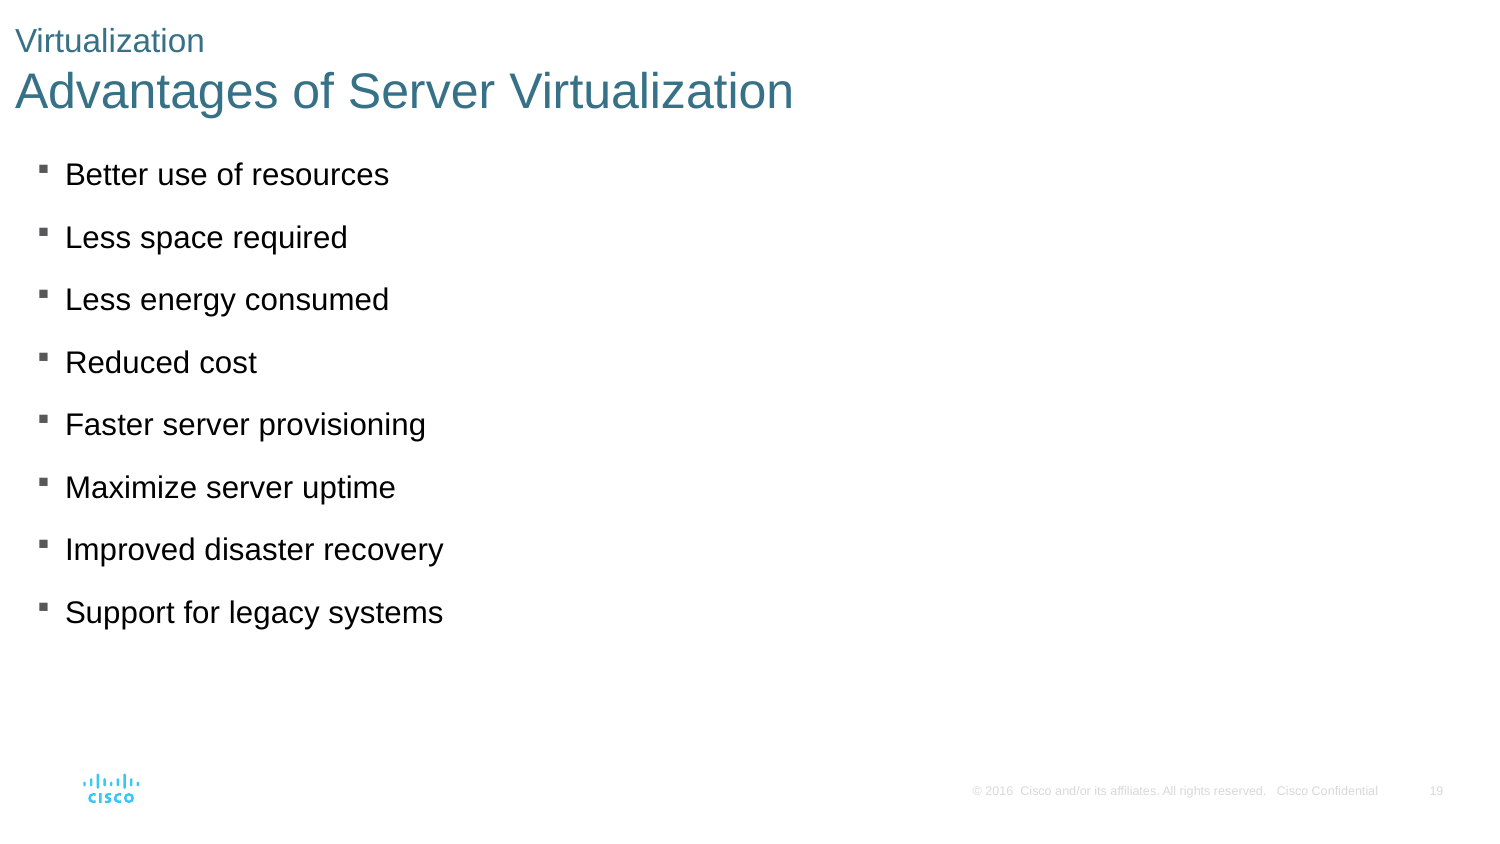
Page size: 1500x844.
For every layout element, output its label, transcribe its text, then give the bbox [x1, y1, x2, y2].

list Better use of resources Less space required Less energy consumed Reduced cost Faster server provisioning Maximize server uptime Improved disaster recovery Support for legacy systems [22, 147, 1475, 769]
title Virtualization Advantages of Server Virtualization [0, 6, 1500, 131]
